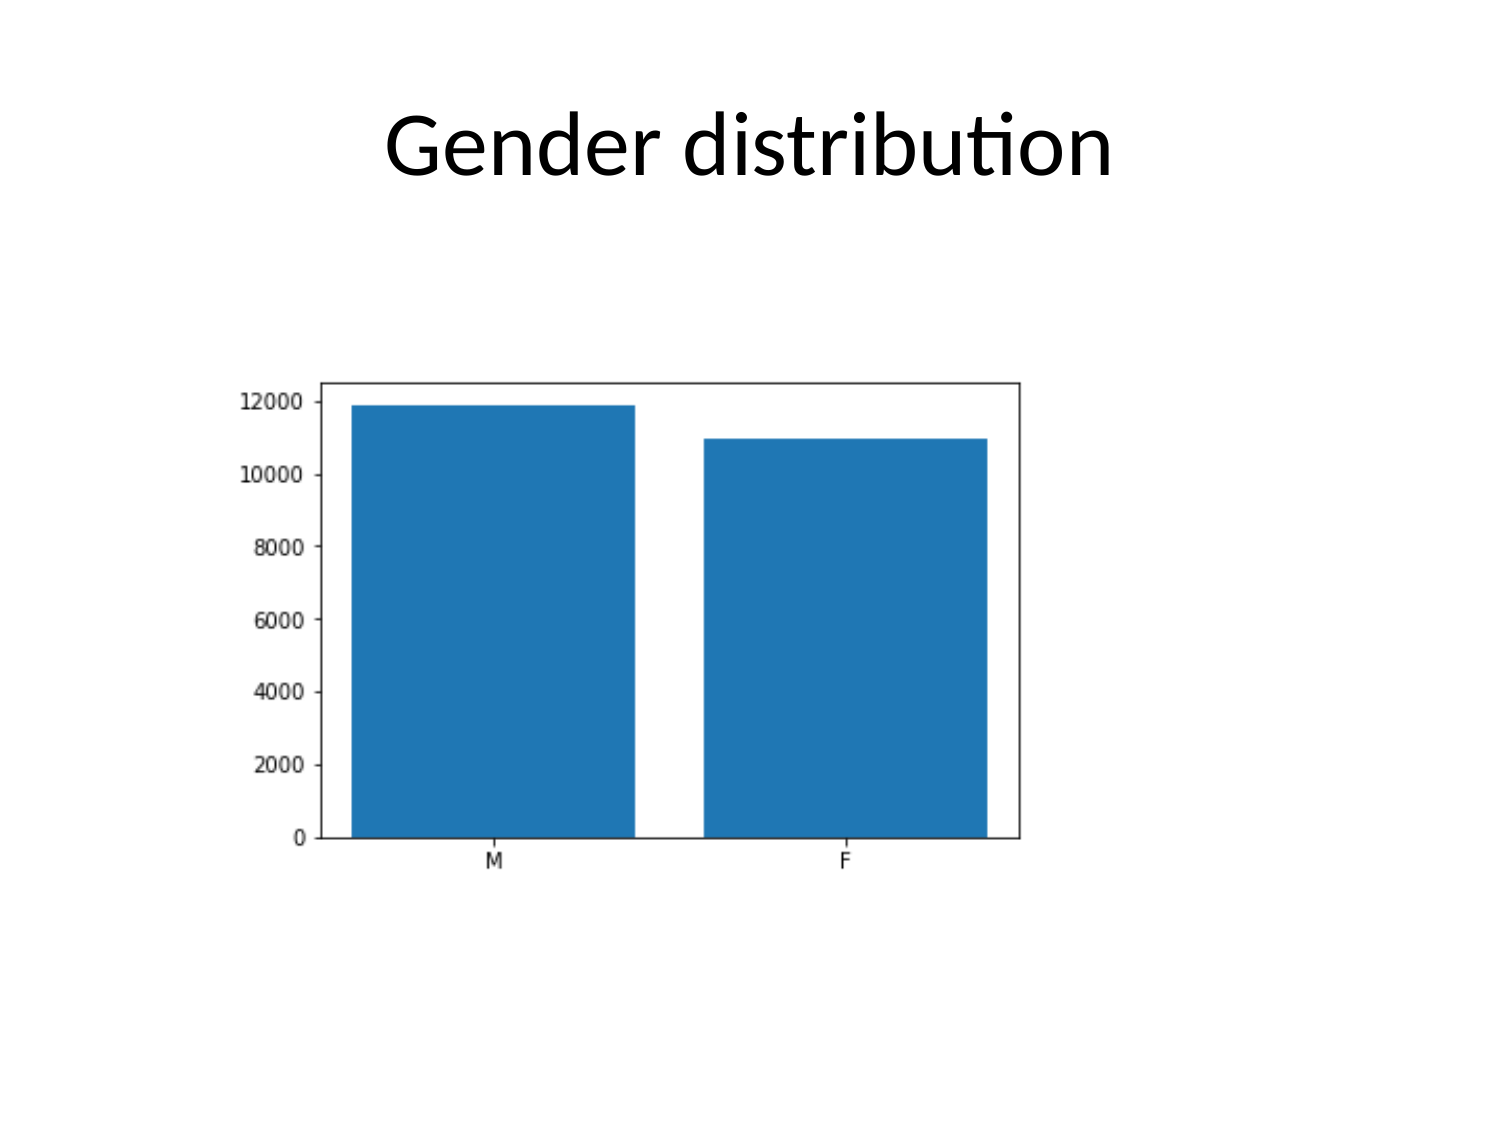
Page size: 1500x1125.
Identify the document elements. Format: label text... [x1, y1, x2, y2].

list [224, 362, 1040, 888]
title Gender distribution [75, 45, 1425, 233]
